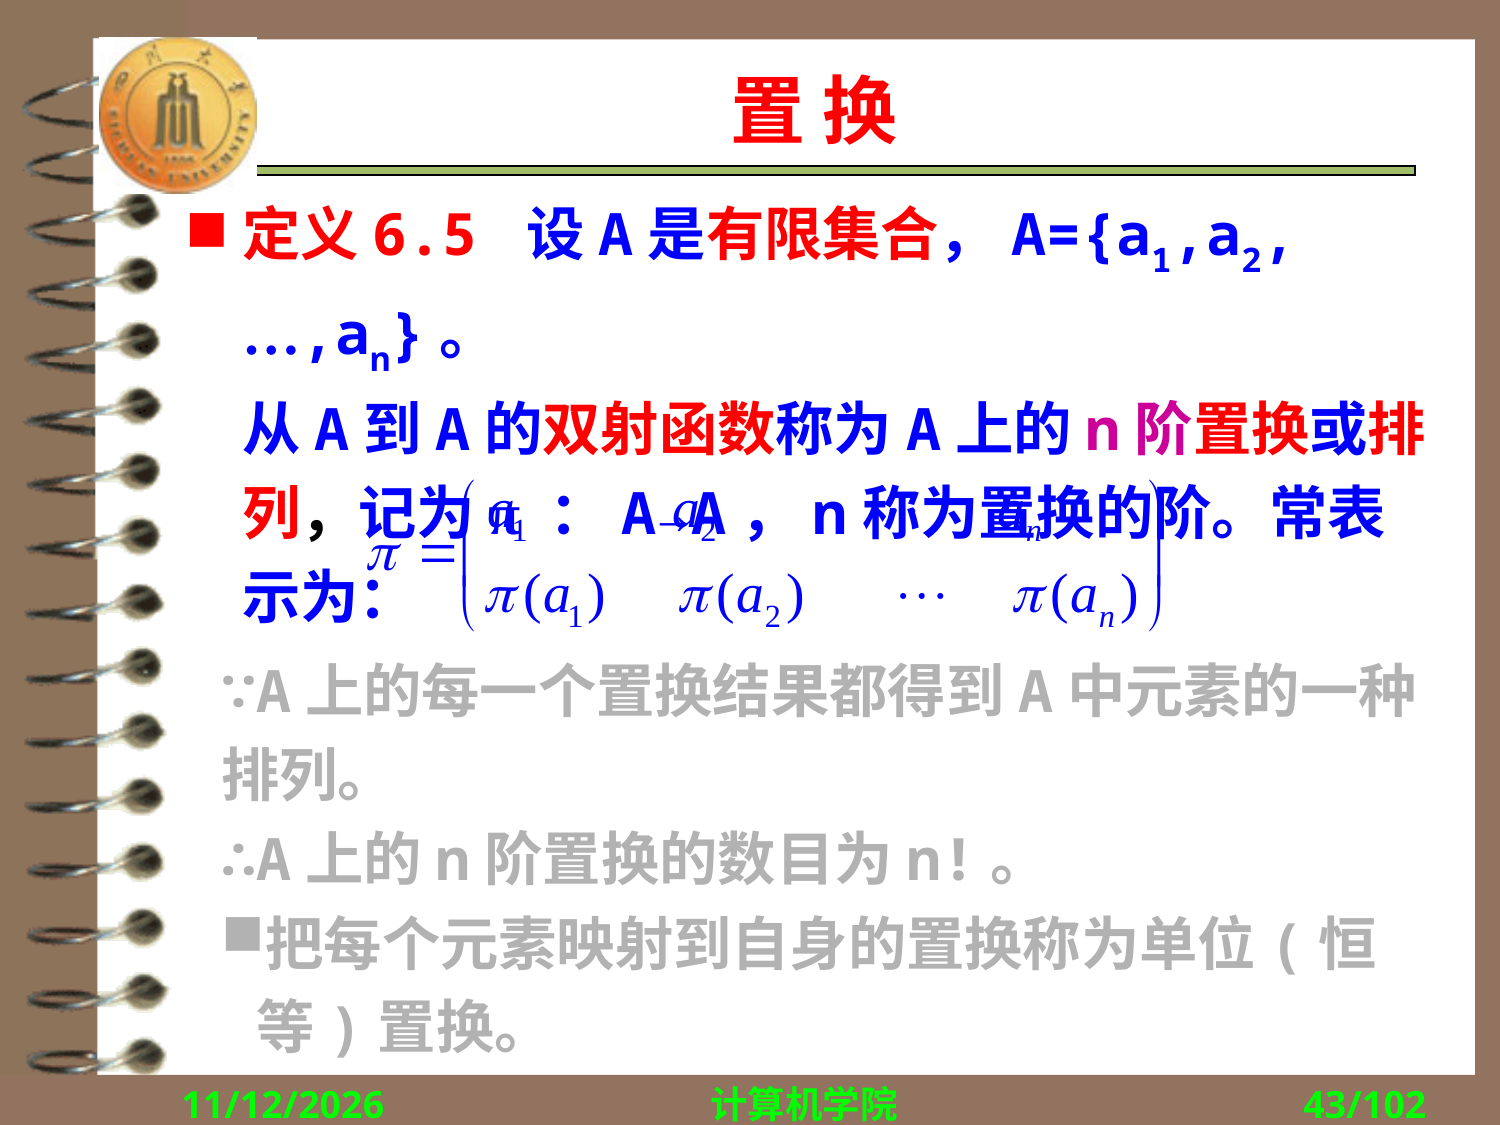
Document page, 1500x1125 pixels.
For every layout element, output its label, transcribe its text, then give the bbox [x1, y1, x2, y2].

text_box 定义6.5 设A是有限集合，A={a1,a2,…,an}。 从A到A的双射函数称为A上的n阶置换或排列，记为π ：A→A，n称为置换的阶。常表示为： [171, 172, 1446, 638]
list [359, 467, 1179, 645]
footer 计算机学院 [479, 1073, 1128, 1100]
text_box ∵A上的每一个置换结果都得到A中元素的一种排列。 ∴A上的n阶置换的数目为n!。 把每个元素映射到自身的置换称为单位(恒等)置换。 [206, 633, 1447, 1068]
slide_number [166, 1073, 479, 1100]
picture [0, 0, 257, 1075]
title 置 换 [212, 50, 1415, 168]
slide_number 43/102 [1128, 1073, 1442, 1100]
